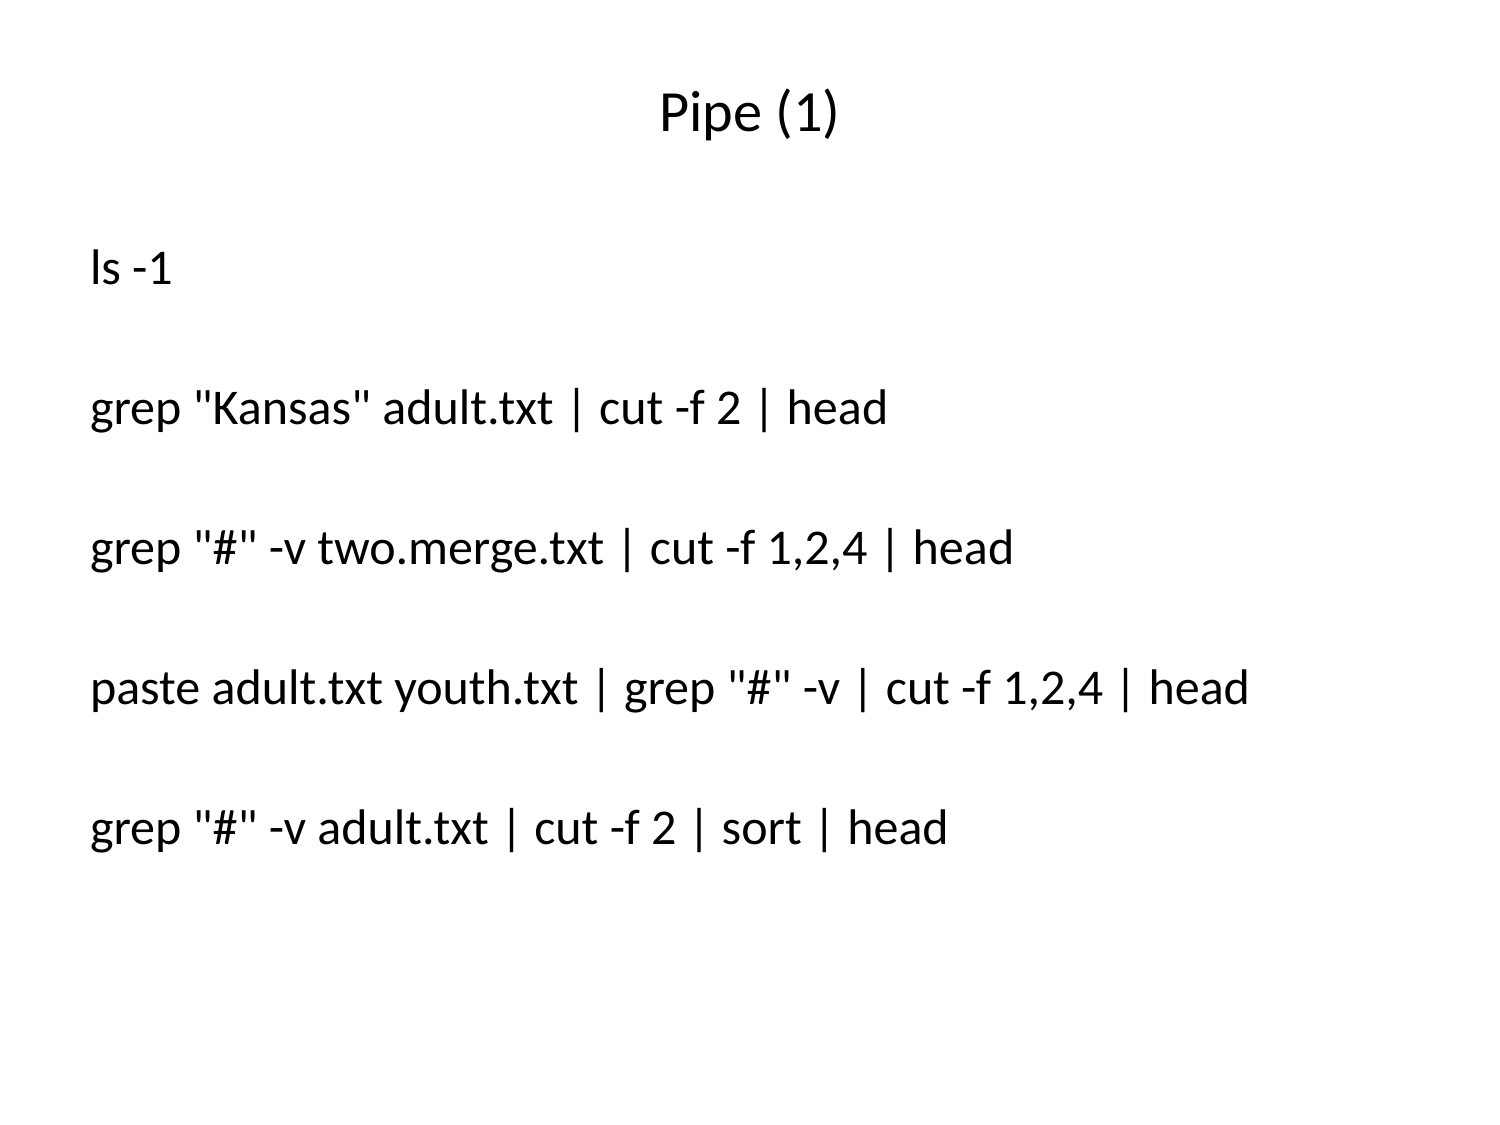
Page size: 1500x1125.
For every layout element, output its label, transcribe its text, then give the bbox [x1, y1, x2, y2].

list ls -1 grep "Kansas" adult.txt | cut -f 2 | head grep "#" -v two.merge.txt | cut -f 1,2,4 | head paste adult.txt youth.txt | grep "#" -v | cut -f 1,2,4 | head grep "#" -v adult.txt | cut -f 2 | sort | head [75, 227, 1425, 1005]
title Pipe (1) [75, 45, 1425, 172]
